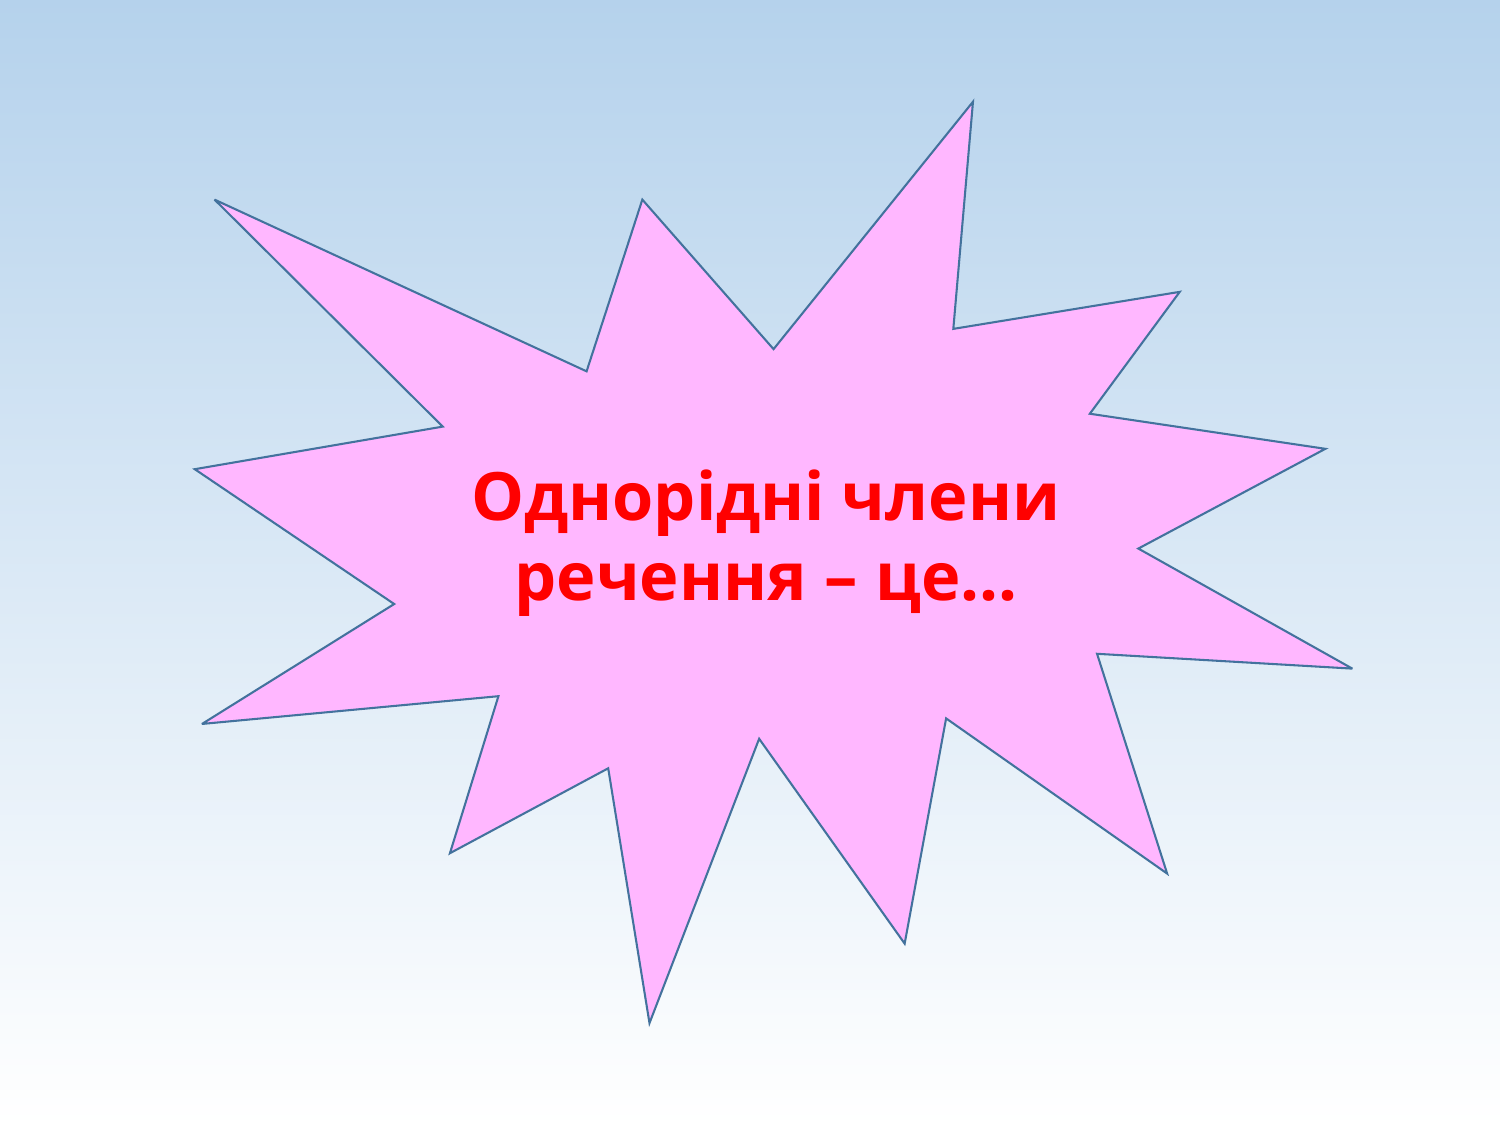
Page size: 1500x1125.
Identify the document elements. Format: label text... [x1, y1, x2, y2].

text_box Однорідні члени речення – це… [192, 98, 1353, 1028]
